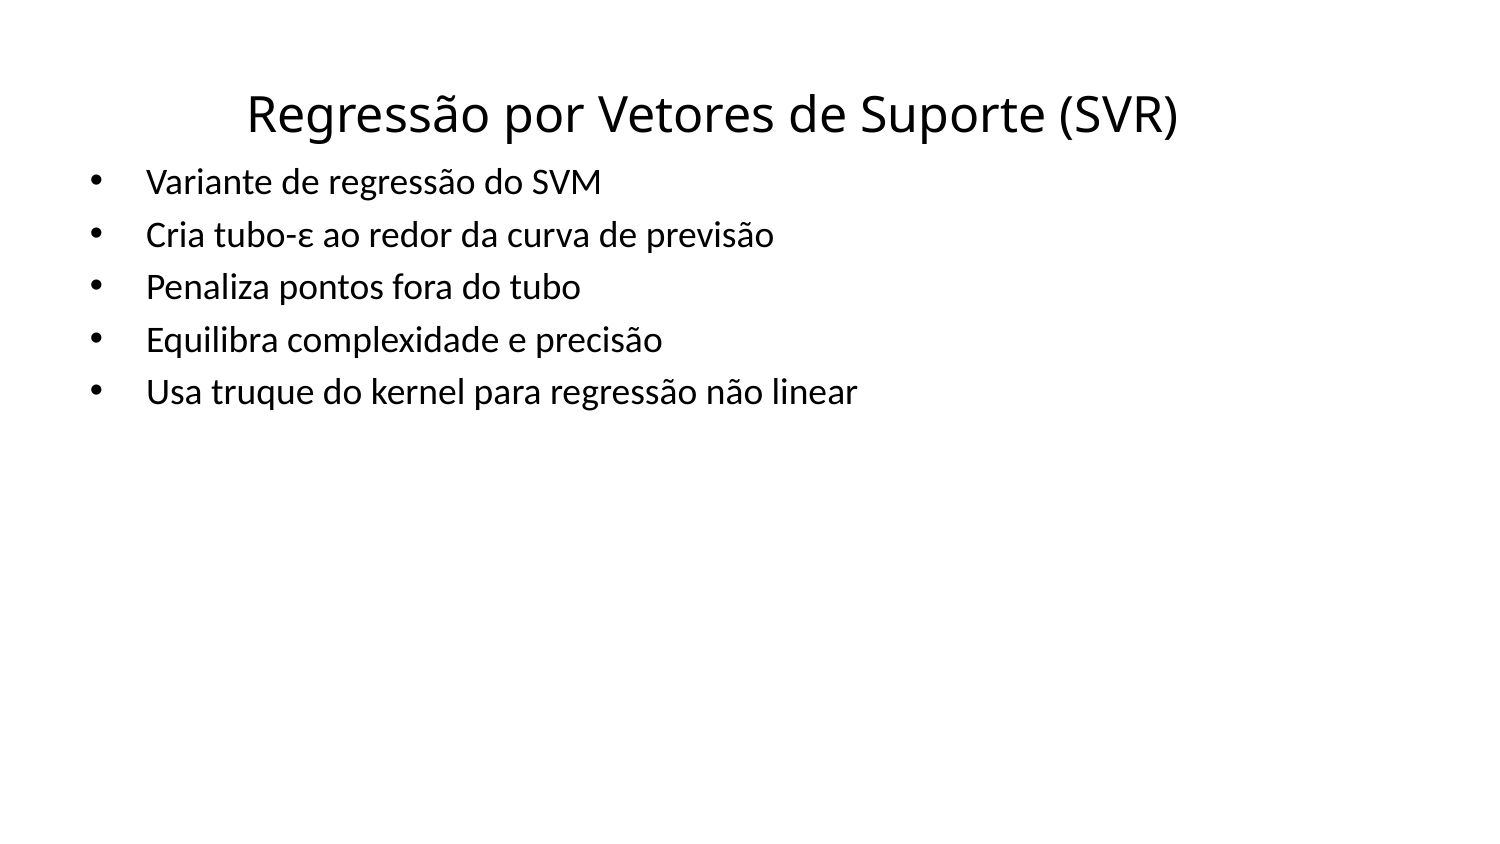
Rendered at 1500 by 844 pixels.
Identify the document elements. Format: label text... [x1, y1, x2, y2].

title Regressão por Vetores de Suporte (SVR) [75, 75, 1350, 150]
list Variante de regressão do SVM Cria tubo-ε ao redor da curva de previsão Penaliza pontos fora do tubo Equilibra complexidade e precisão Usa truque do kernel para regressão não linear [75, 150, 1350, 825]
